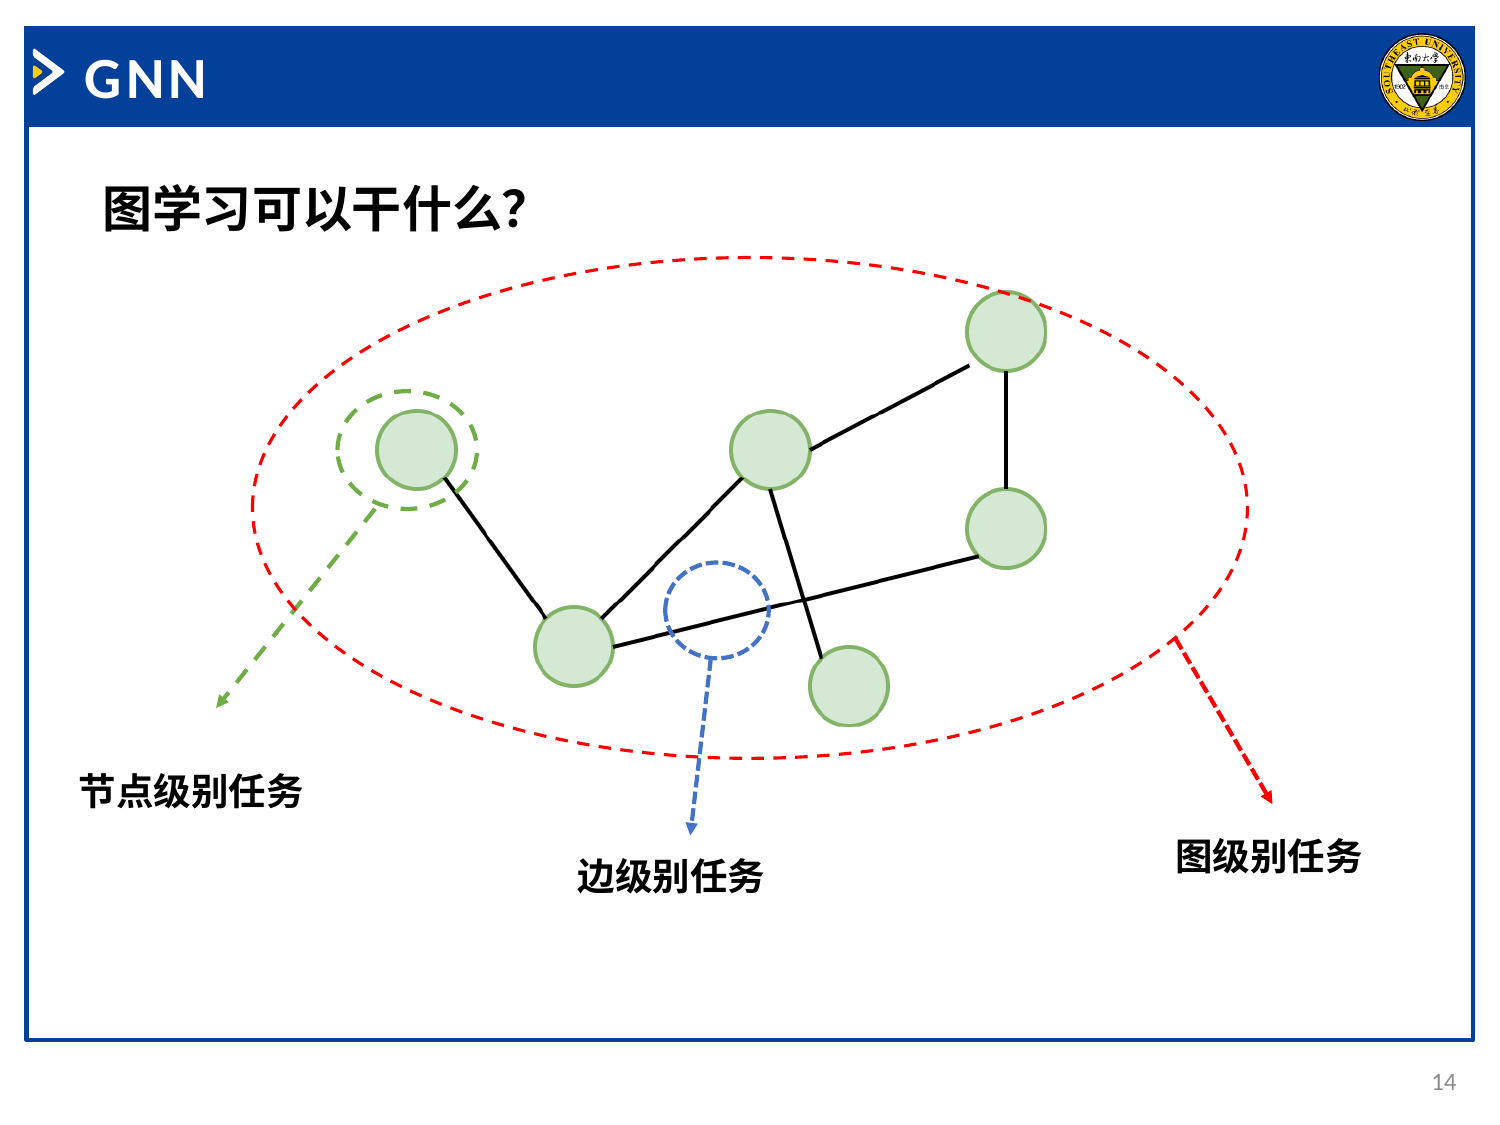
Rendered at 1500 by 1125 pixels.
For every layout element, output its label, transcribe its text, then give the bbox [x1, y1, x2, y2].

picture [1378, 33, 1467, 121]
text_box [665, 805, 769, 836]
text_box 节点级别任务 [63, 737, 513, 821]
slide_number 14 [1382, 1051, 1472, 1111]
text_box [216, 391, 252, 709]
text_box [252, 257, 1273, 805]
text_box 图学习可以干什么？ [64, 139, 1041, 245]
text_box 图级别任务 [1160, 803, 1385, 886]
text_box GNN [70, 32, 605, 118]
text_box 边级别任务 [563, 822, 871, 905]
